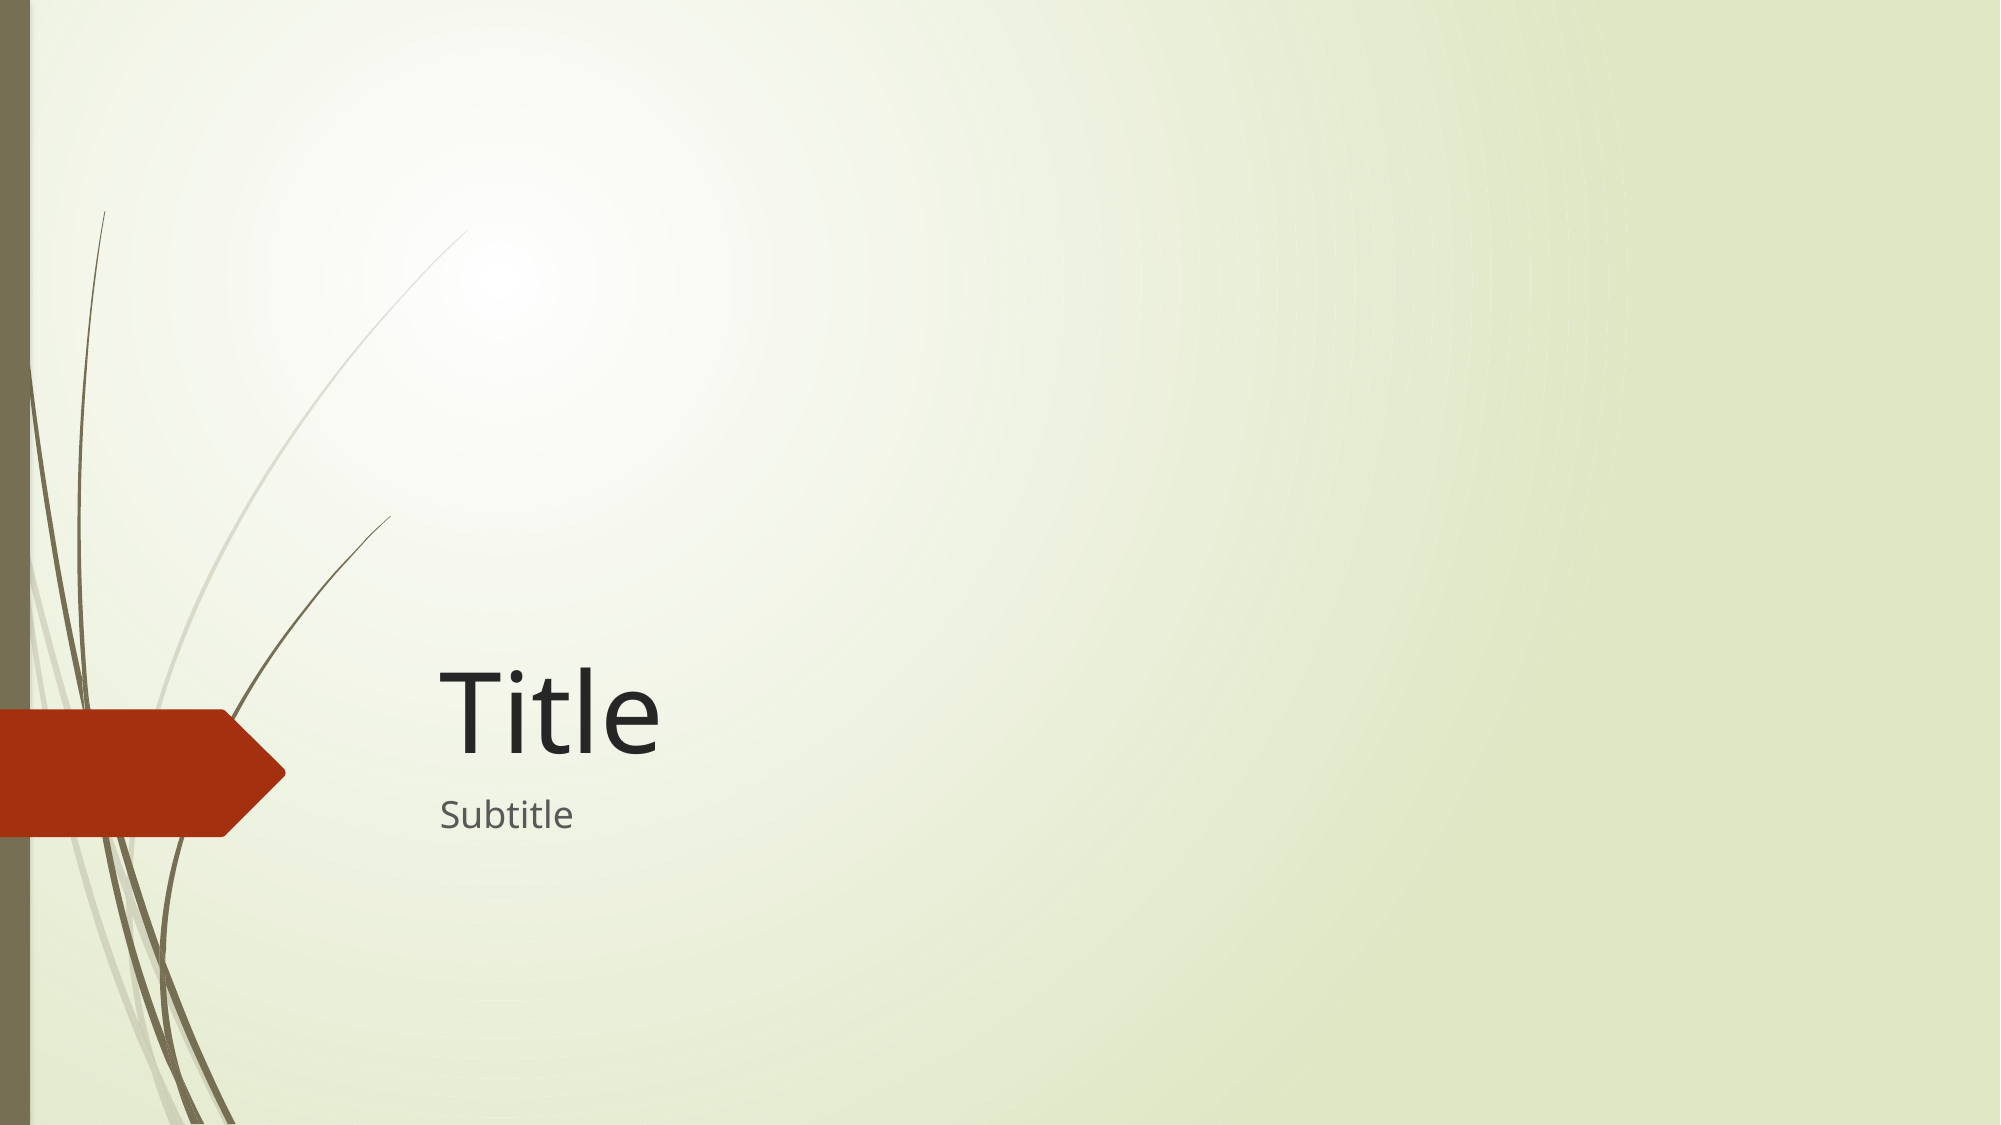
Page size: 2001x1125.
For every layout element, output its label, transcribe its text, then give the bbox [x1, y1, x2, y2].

subtitle Subtitle [424, 783, 1888, 969]
title Title [424, 412, 1888, 783]
